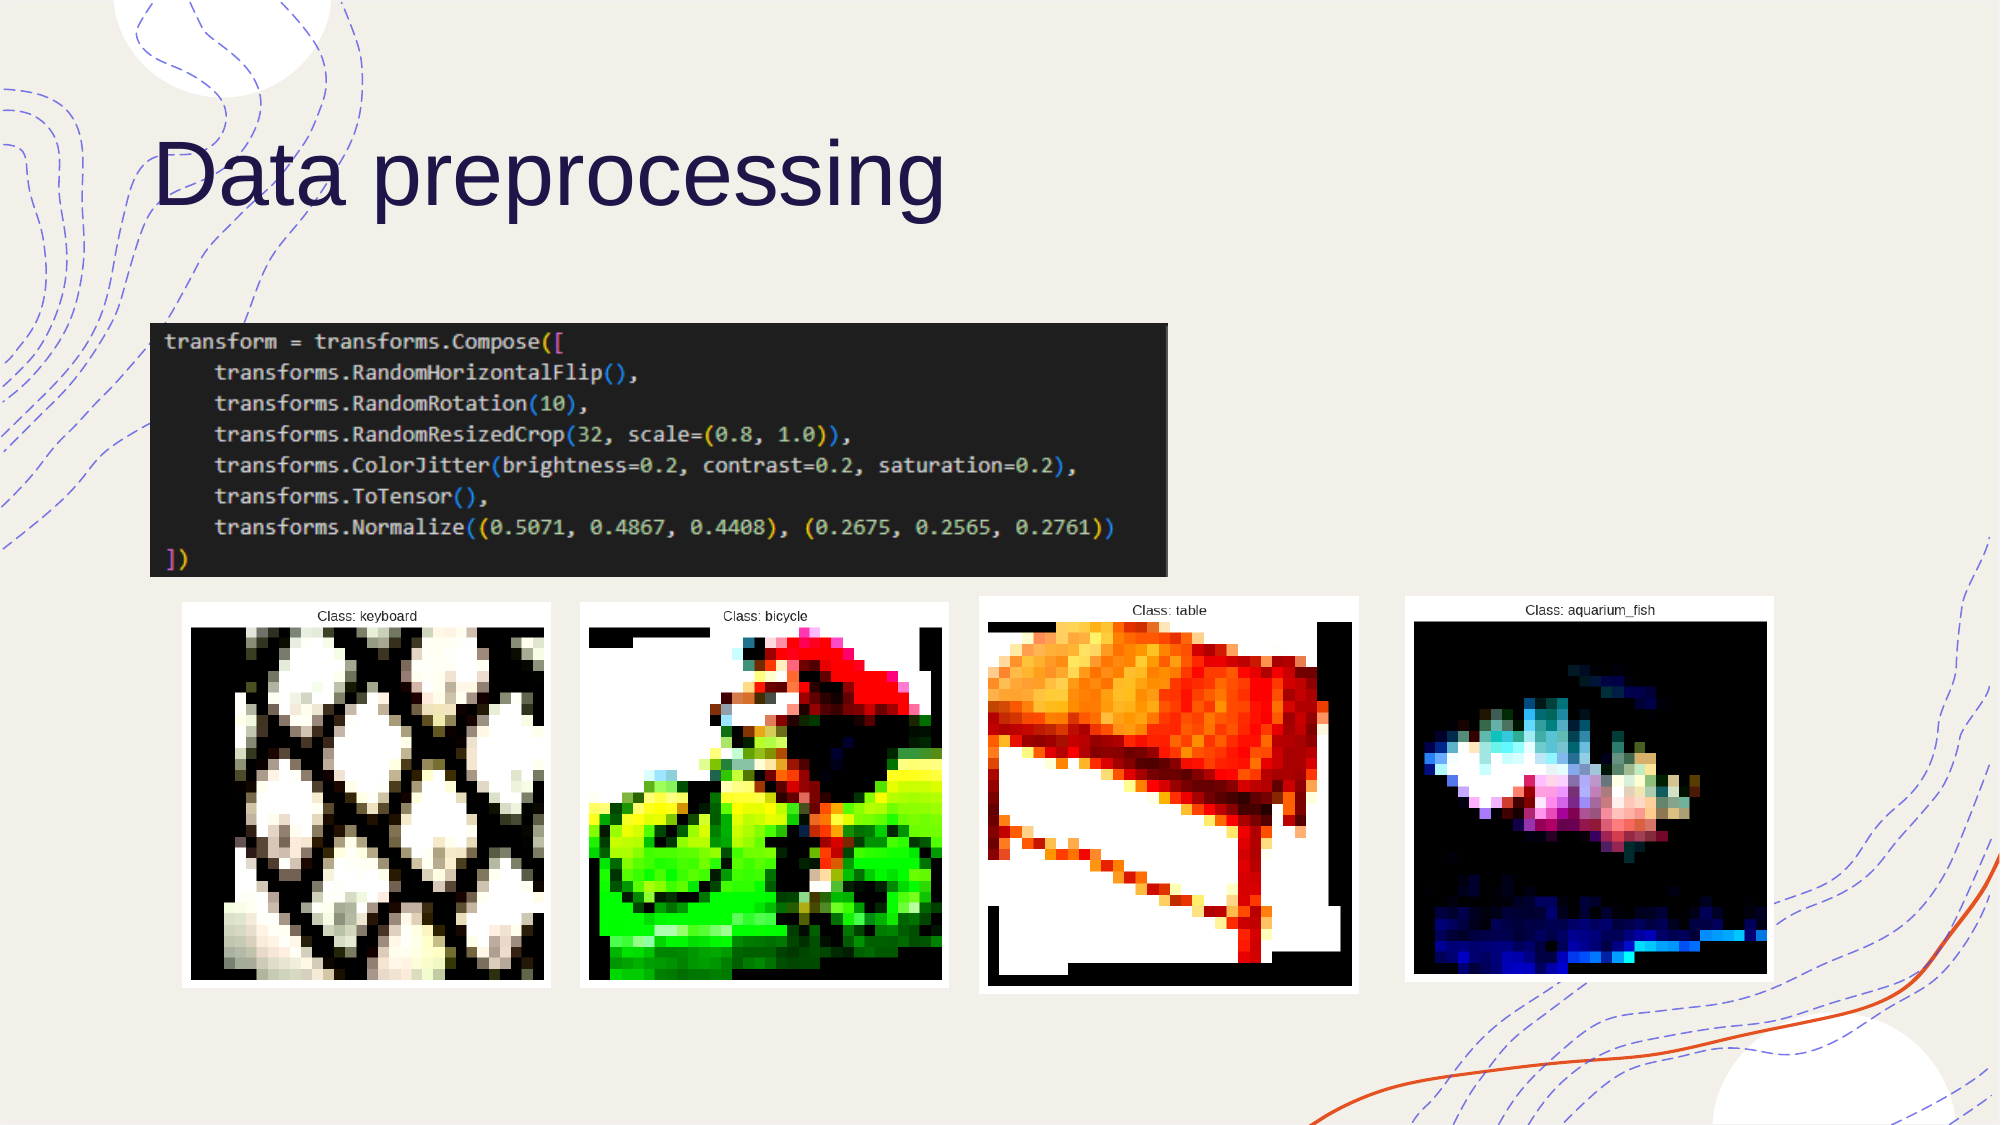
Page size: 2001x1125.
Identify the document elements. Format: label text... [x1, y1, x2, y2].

picture [182, 602, 551, 988]
picture [150, 323, 1168, 578]
title Data preprocessing [137, 59, 1863, 278]
picture [580, 602, 949, 988]
picture [978, 596, 1359, 994]
picture [1404, 596, 1774, 982]
